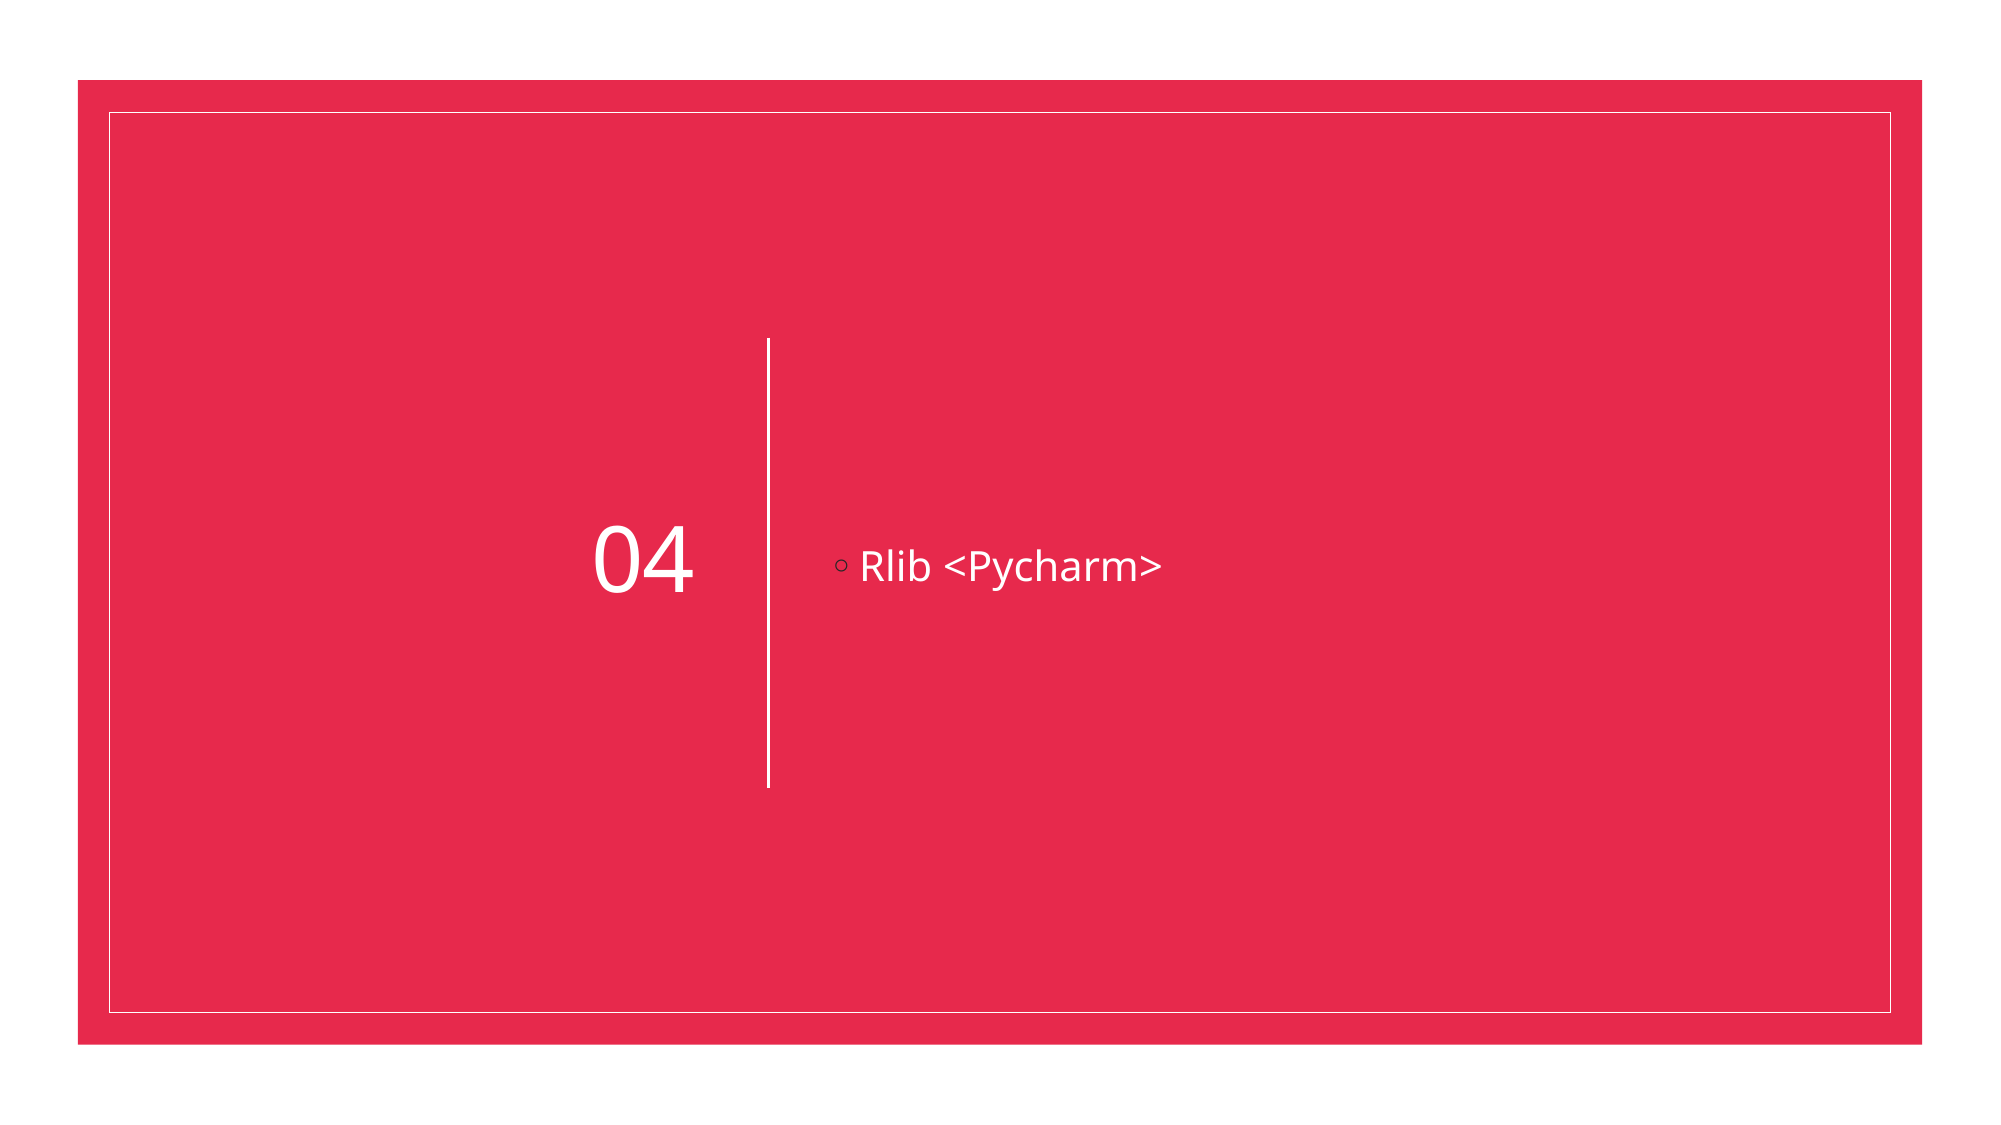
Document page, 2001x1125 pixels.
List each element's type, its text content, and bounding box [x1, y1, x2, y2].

text_box [109, 112, 1891, 1013]
text_box [77, 79, 1923, 1046]
list Rlib <Pycharm> [814, 164, 1834, 961]
text_box [0, 0, 2000, 1125]
title 04 [142, 164, 711, 961]
